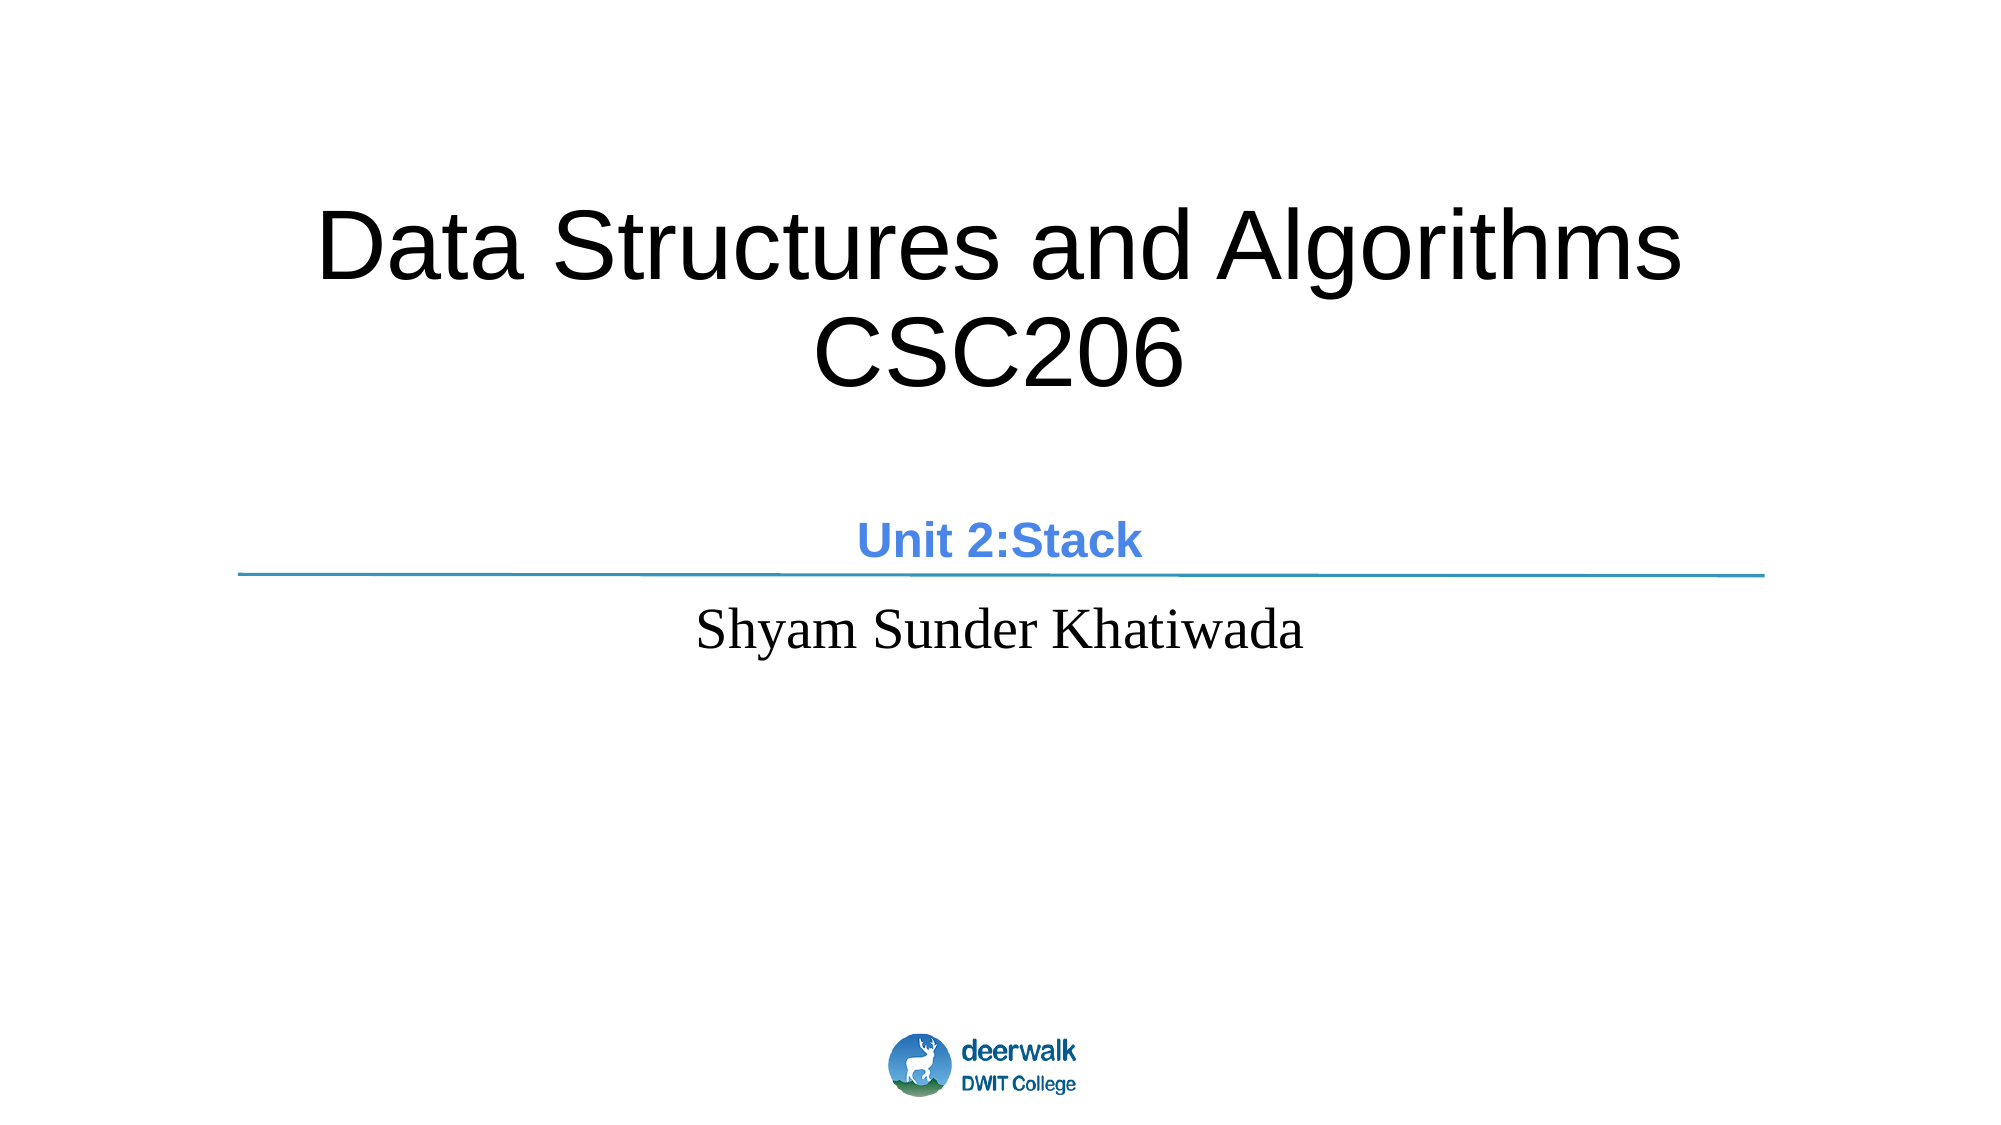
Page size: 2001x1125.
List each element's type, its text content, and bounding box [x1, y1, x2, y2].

subtitle Shyam Sunder Khatiwada [249, 590, 1750, 863]
title Data Structures and Algorithms CSC206 Unit 2:Stack [249, 184, 1750, 576]
picture [873, 1013, 1103, 1120]
